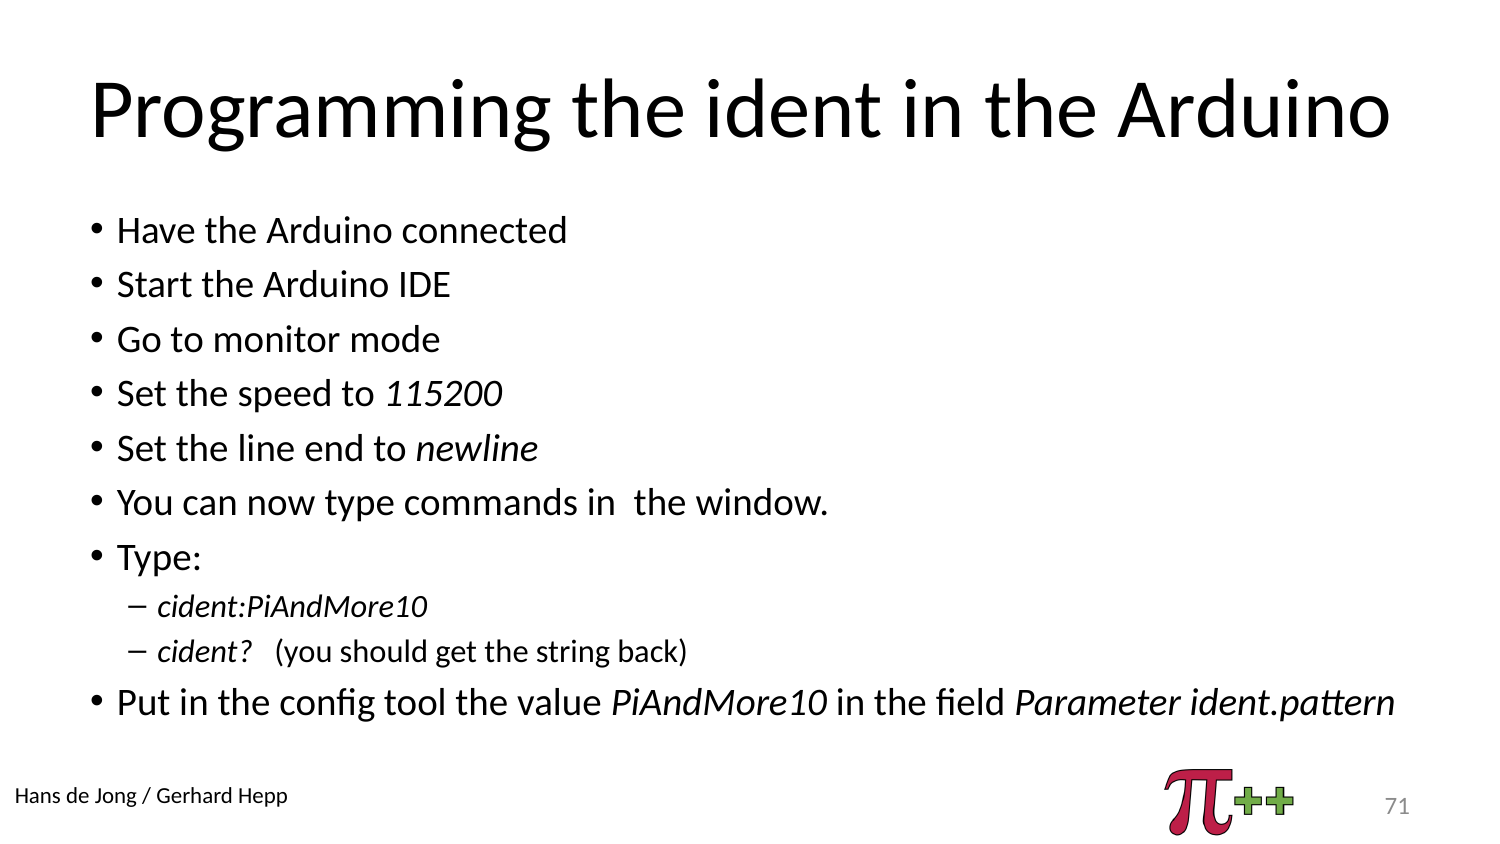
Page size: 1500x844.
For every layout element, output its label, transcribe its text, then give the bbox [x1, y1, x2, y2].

picture [1163, 768, 1294, 836]
slide_number 71 [1340, 782, 1425, 827]
title Programming the ident in the Arduino [75, 33, 1425, 175]
list Have the Arduino connected Start the Arduino IDE Go to monitor mode Set the speed to 115200 Set the line end to newline You can now type commands in the window. Type: cident:PiAndMore10 cident? (you should get the string back) Put in the config tool the value PiAndMore10 in the field Parameter ident.pattern [75, 196, 1425, 754]
